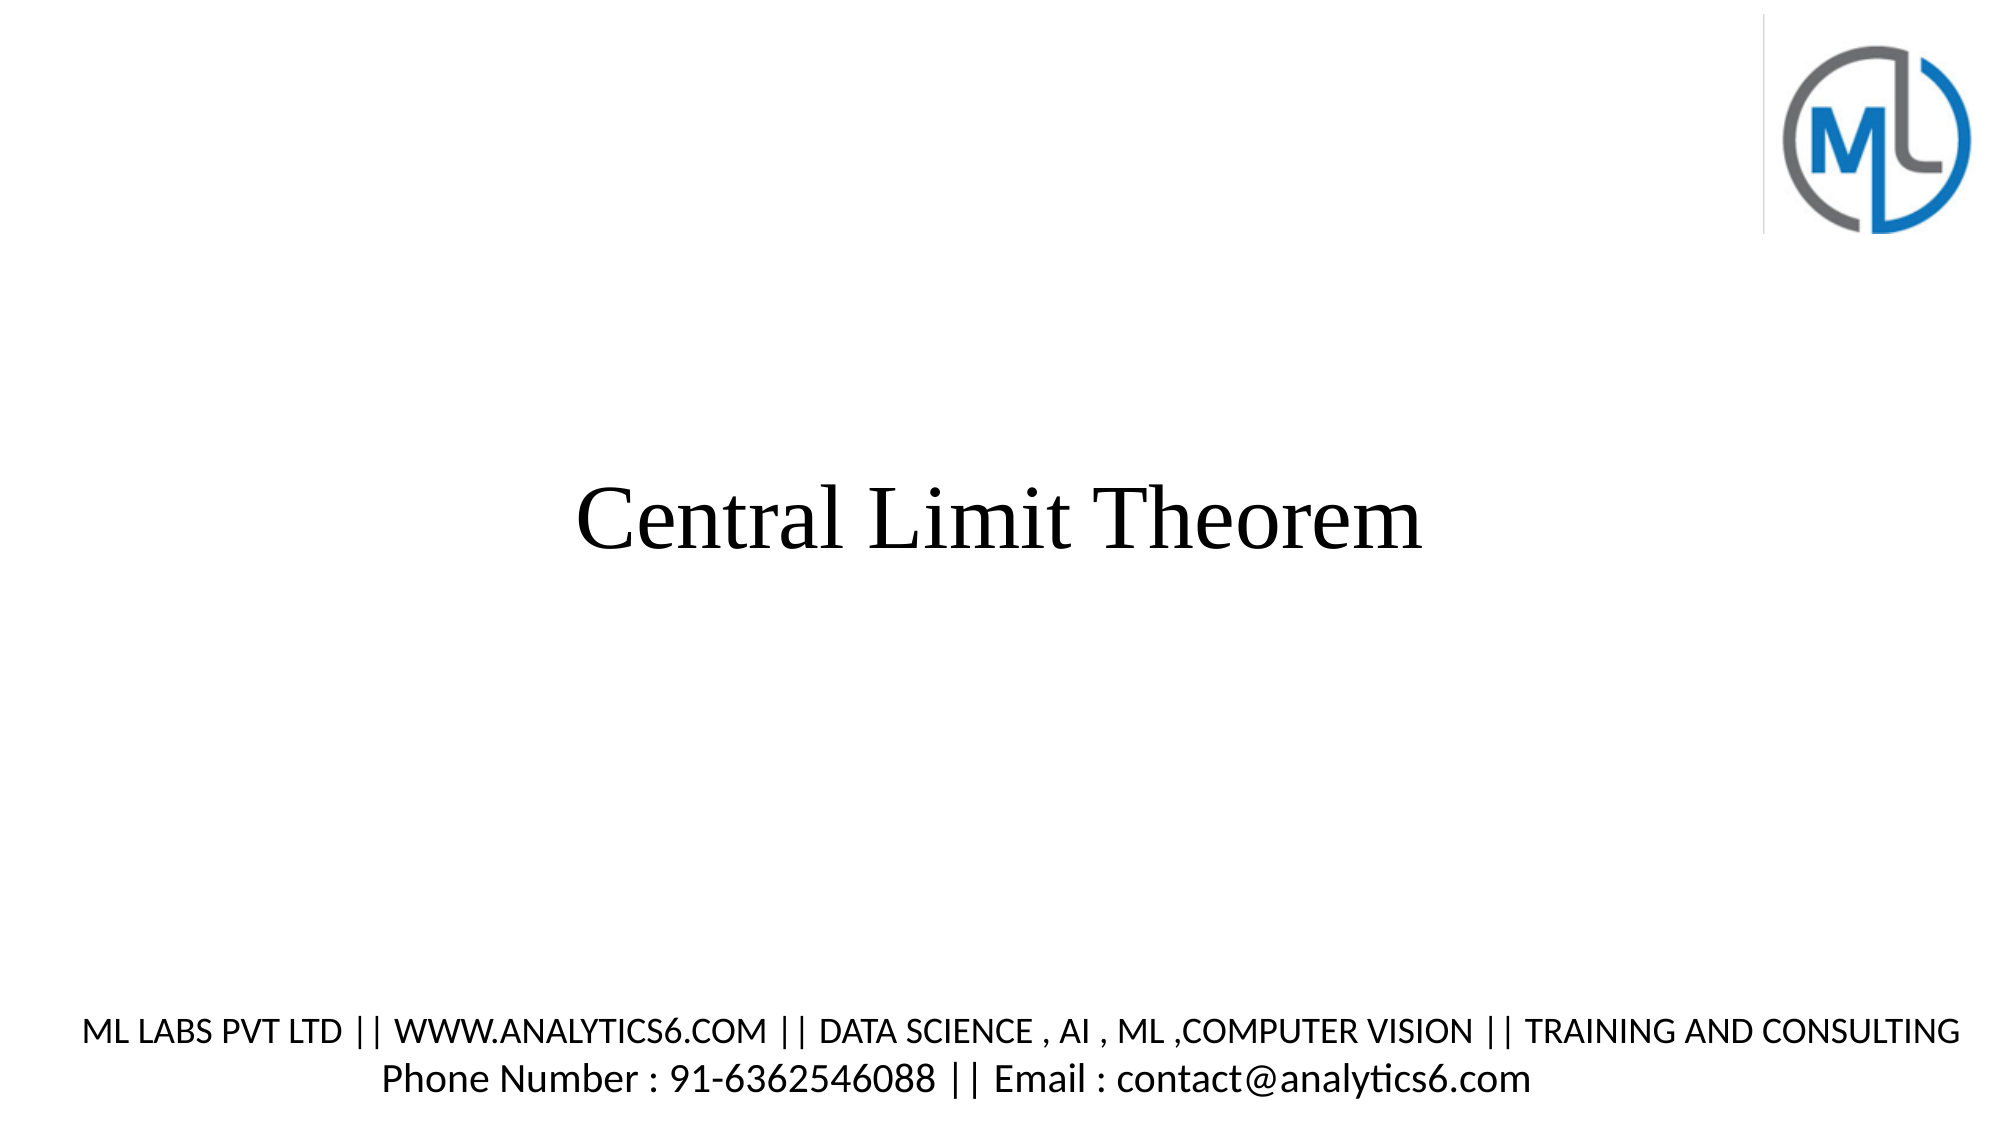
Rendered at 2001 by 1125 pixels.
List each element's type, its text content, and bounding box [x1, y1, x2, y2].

picture [1761, 14, 1981, 234]
title Central Limit Theorem [249, 184, 1750, 576]
text_box ML LABS PVT LTD || WWW.ANALYTICS6.COM || DATA SCIENCE , AI , ML ,COMPUTER VISION || TRAINING AND CONSULTING Phone Number : 91-6362546088 || Email : contact@analytics6.com [66, 998, 1980, 1108]
